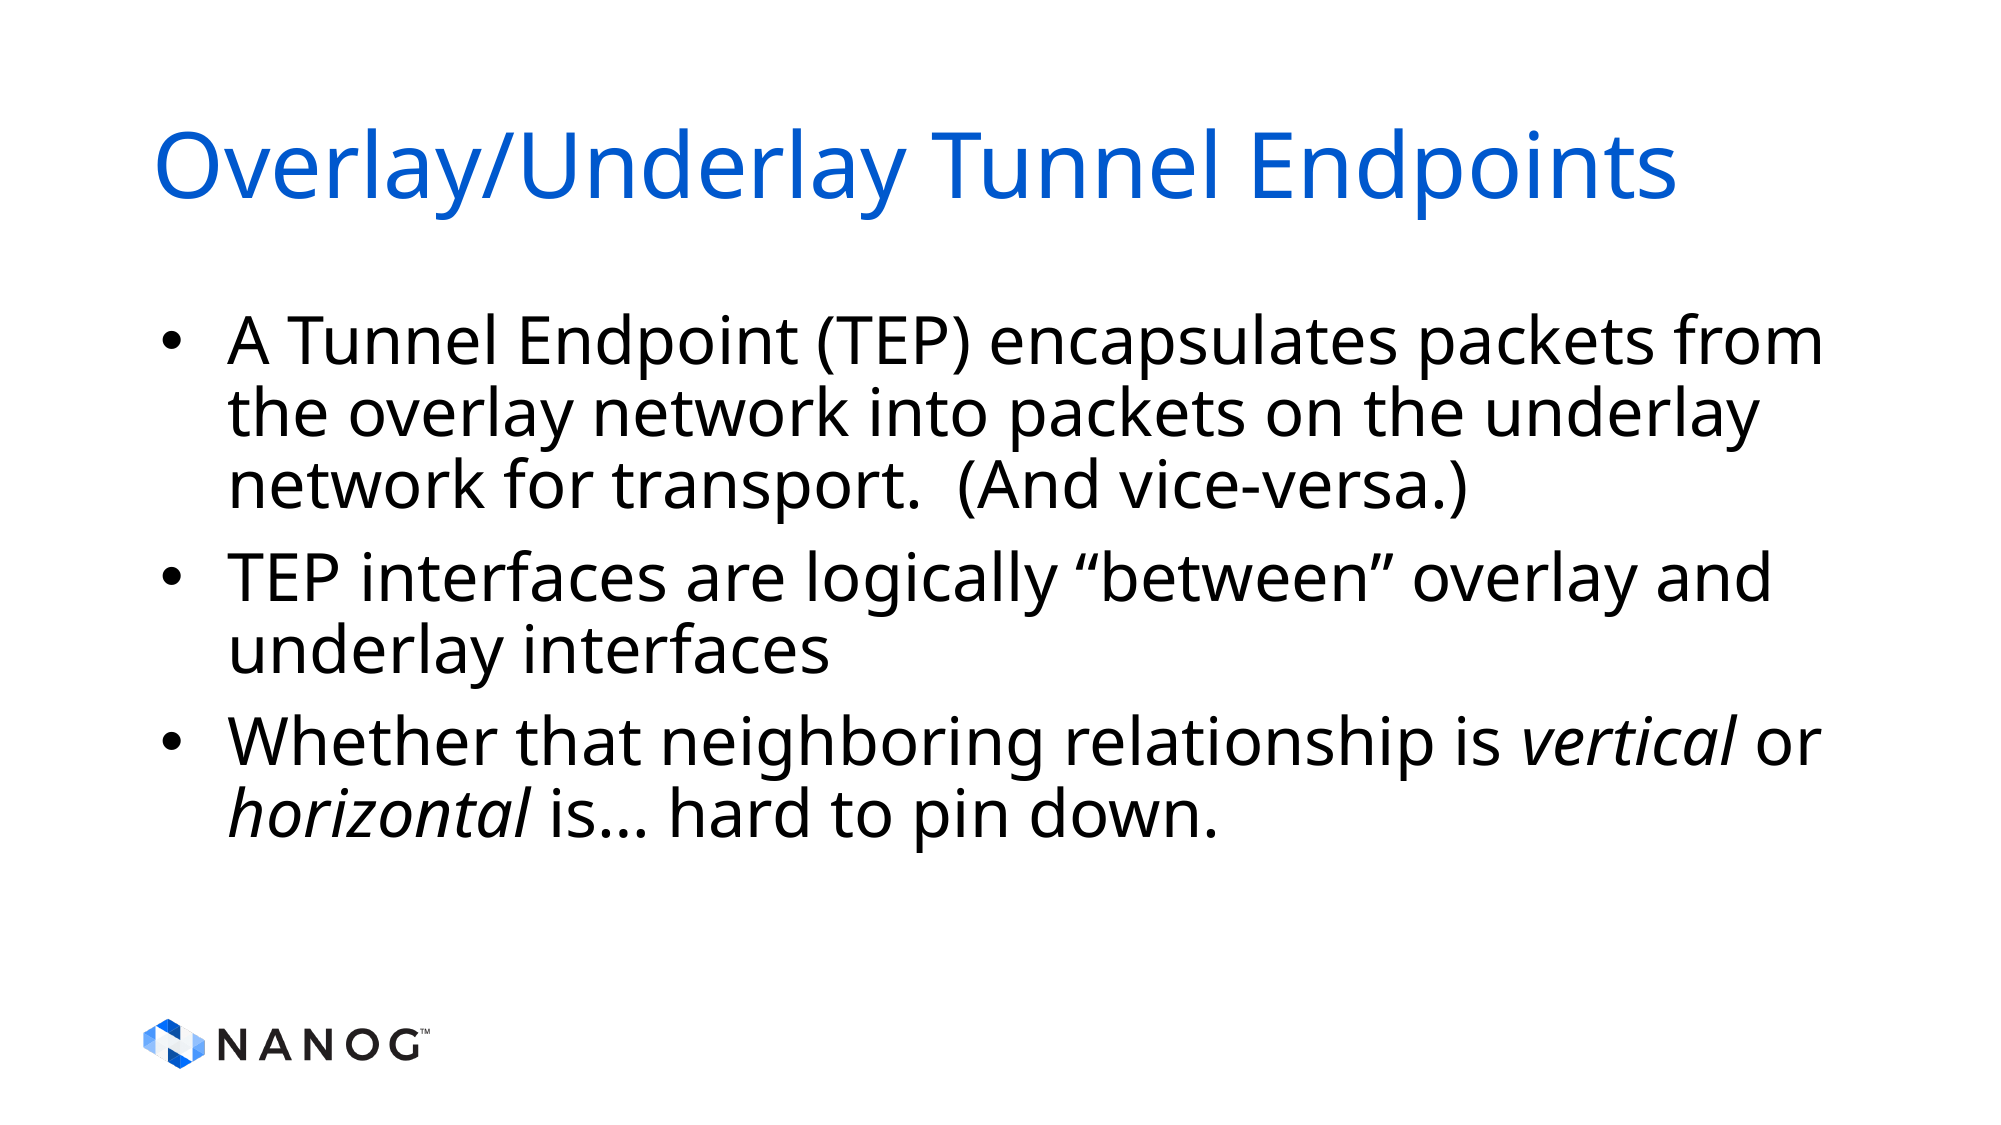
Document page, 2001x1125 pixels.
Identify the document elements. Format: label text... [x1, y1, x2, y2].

title Overlay/Underlay Tunnel Endpoints [137, 59, 1925, 278]
list A Tunnel Endpoint (TEP) encapsulates packets from the overlay network into packets on the underlay network for transport. (And vice-versa.) TEP interfaces are logically “between” overlay and underlay interfaces Whether that neighboring relationship is vertical or horizontal is… hard to pin down. [137, 299, 1863, 1014]
picture [137, 1014, 434, 1074]
